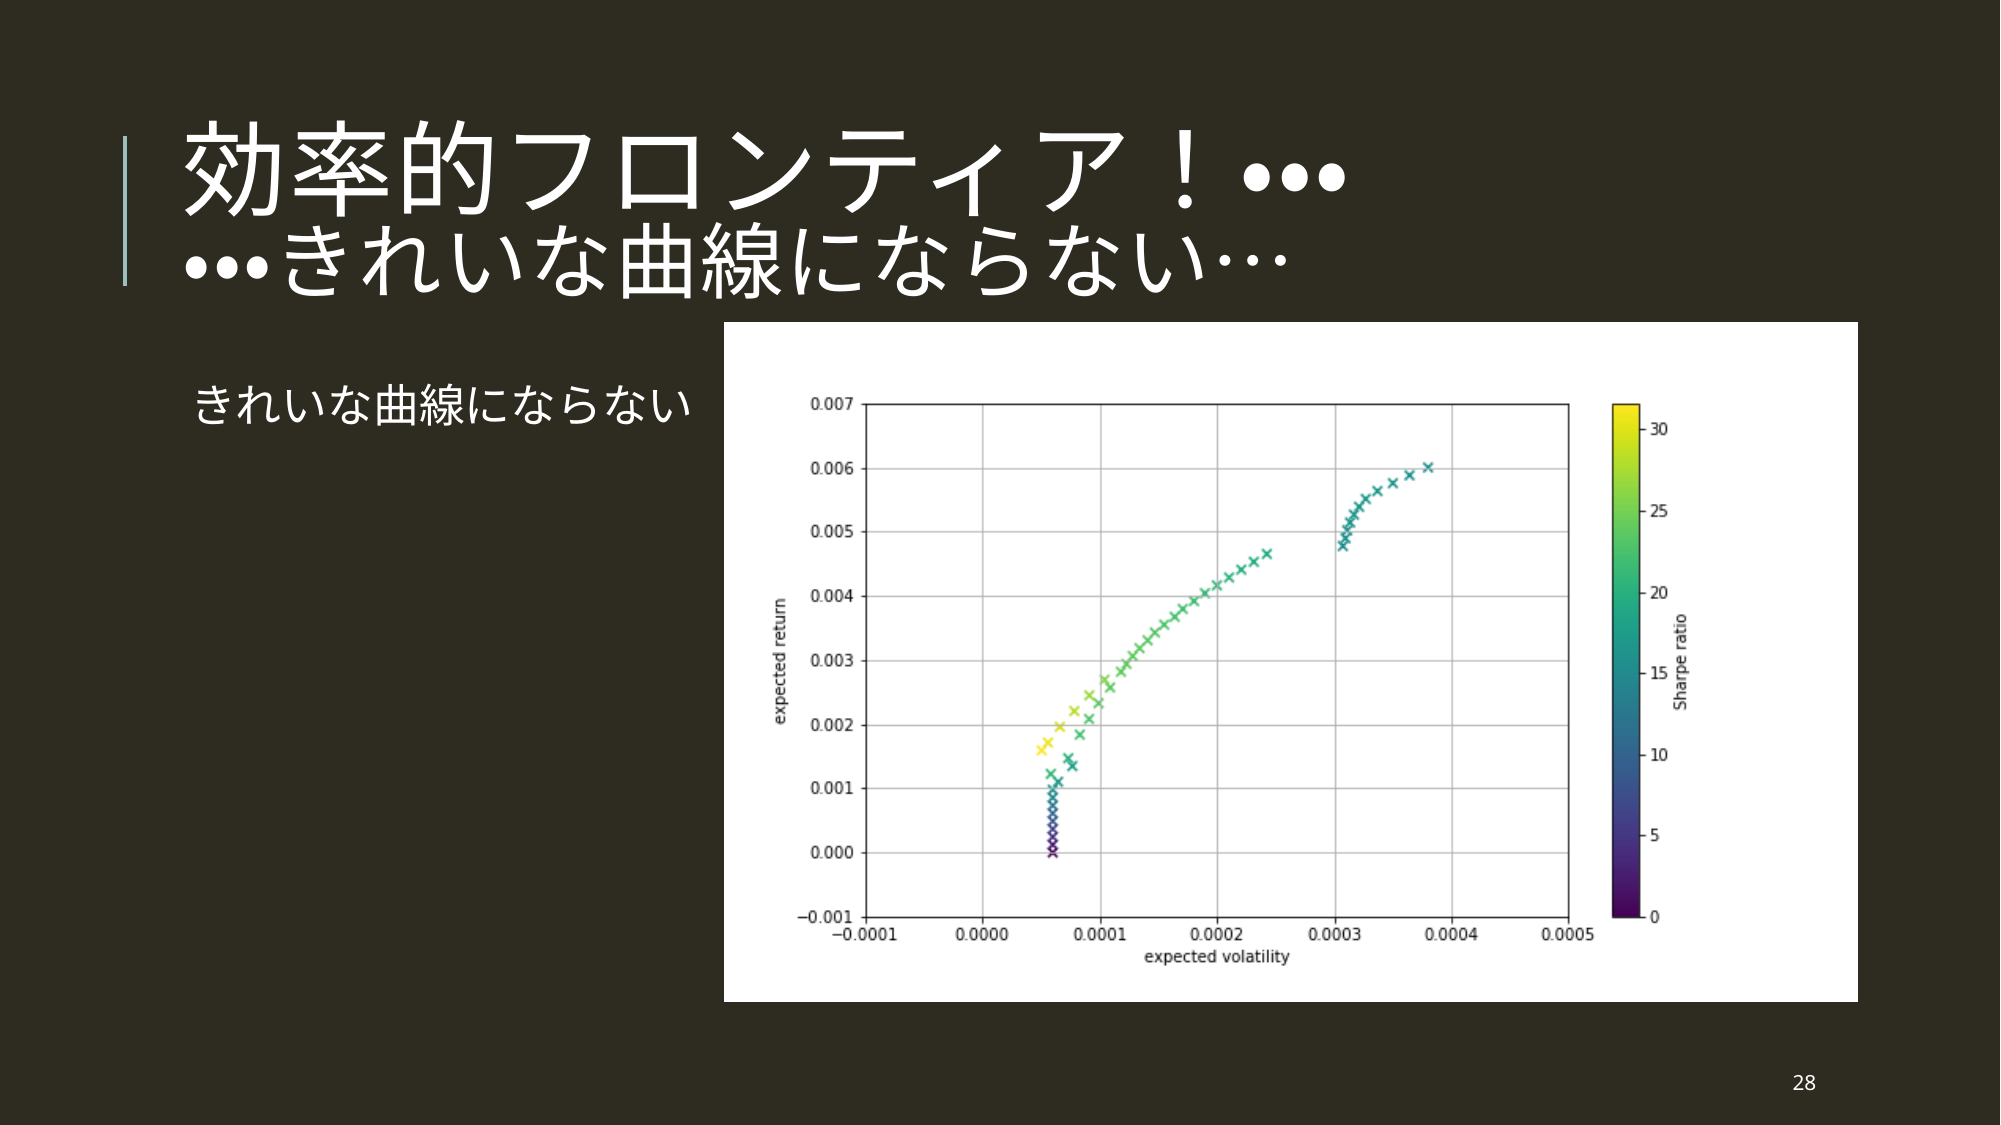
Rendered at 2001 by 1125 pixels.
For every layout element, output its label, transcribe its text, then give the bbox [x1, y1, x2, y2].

title 効率的フロンティア！・・・ ・・・きれいな曲線にならない… [168, 96, 1763, 342]
slide_number 28 [1777, 1061, 1938, 1107]
list きれいな曲線にならない [168, 375, 1763, 1035]
picture [724, 321, 1858, 1003]
